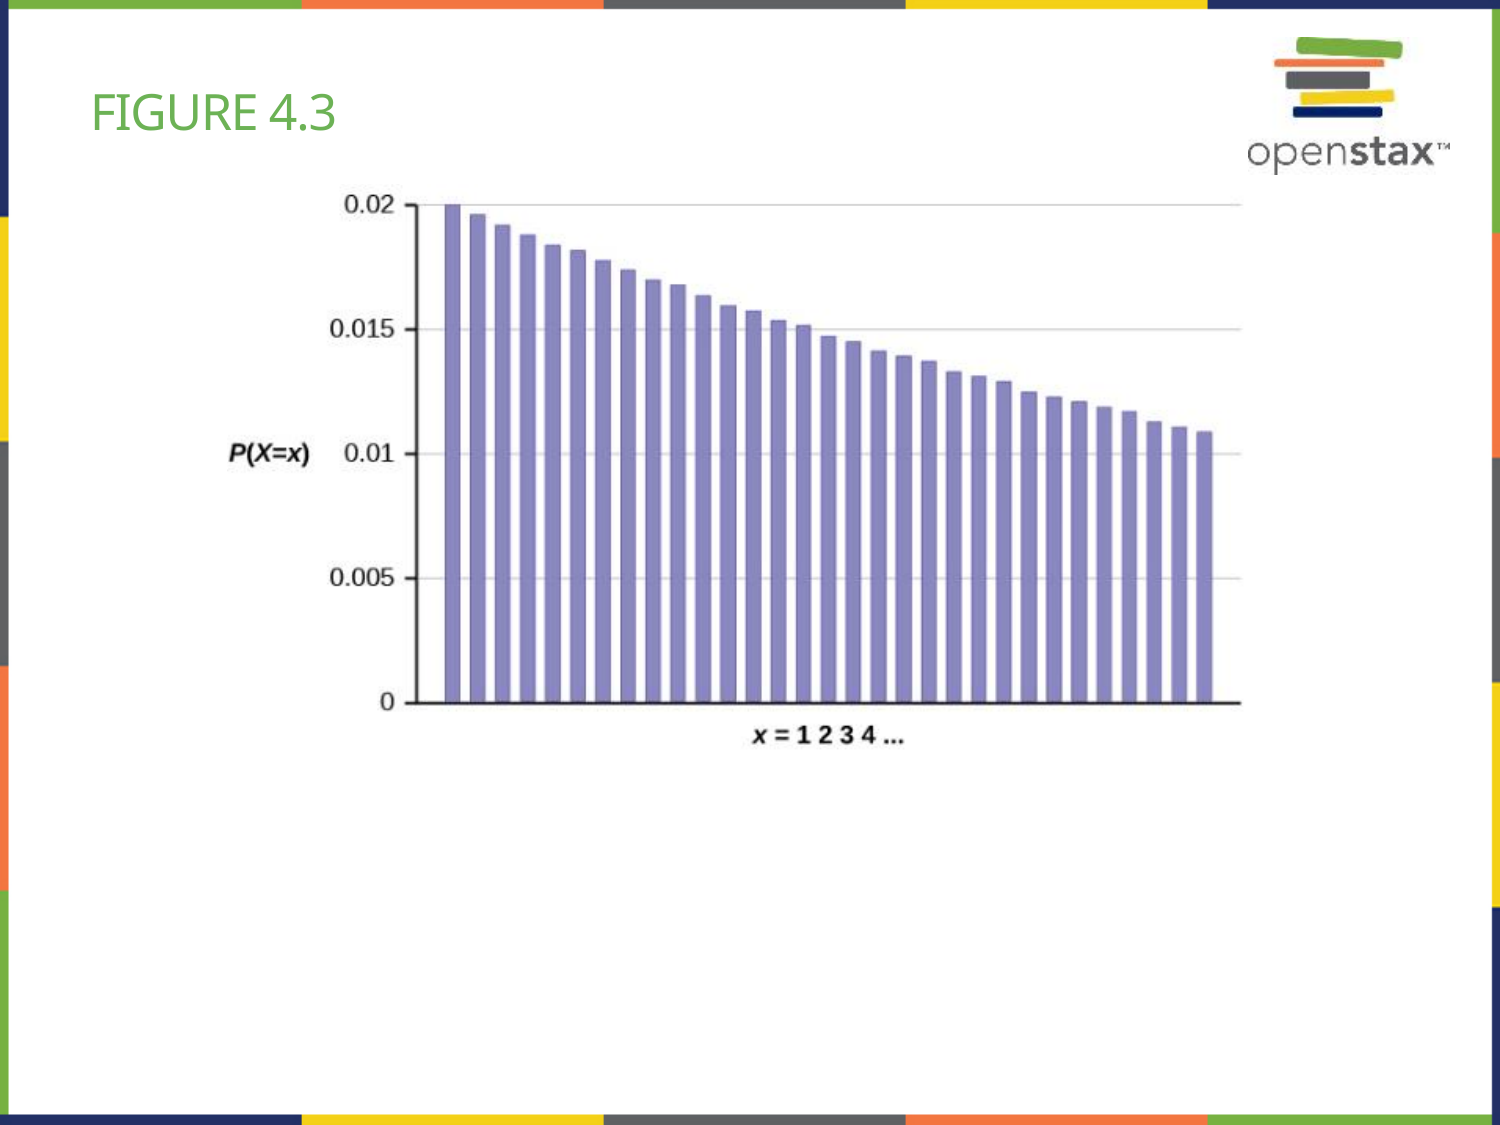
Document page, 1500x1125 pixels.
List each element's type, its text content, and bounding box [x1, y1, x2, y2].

title Figure 4.3 [75, 39, 1246, 148]
picture [0, 0, 1500, 1125]
